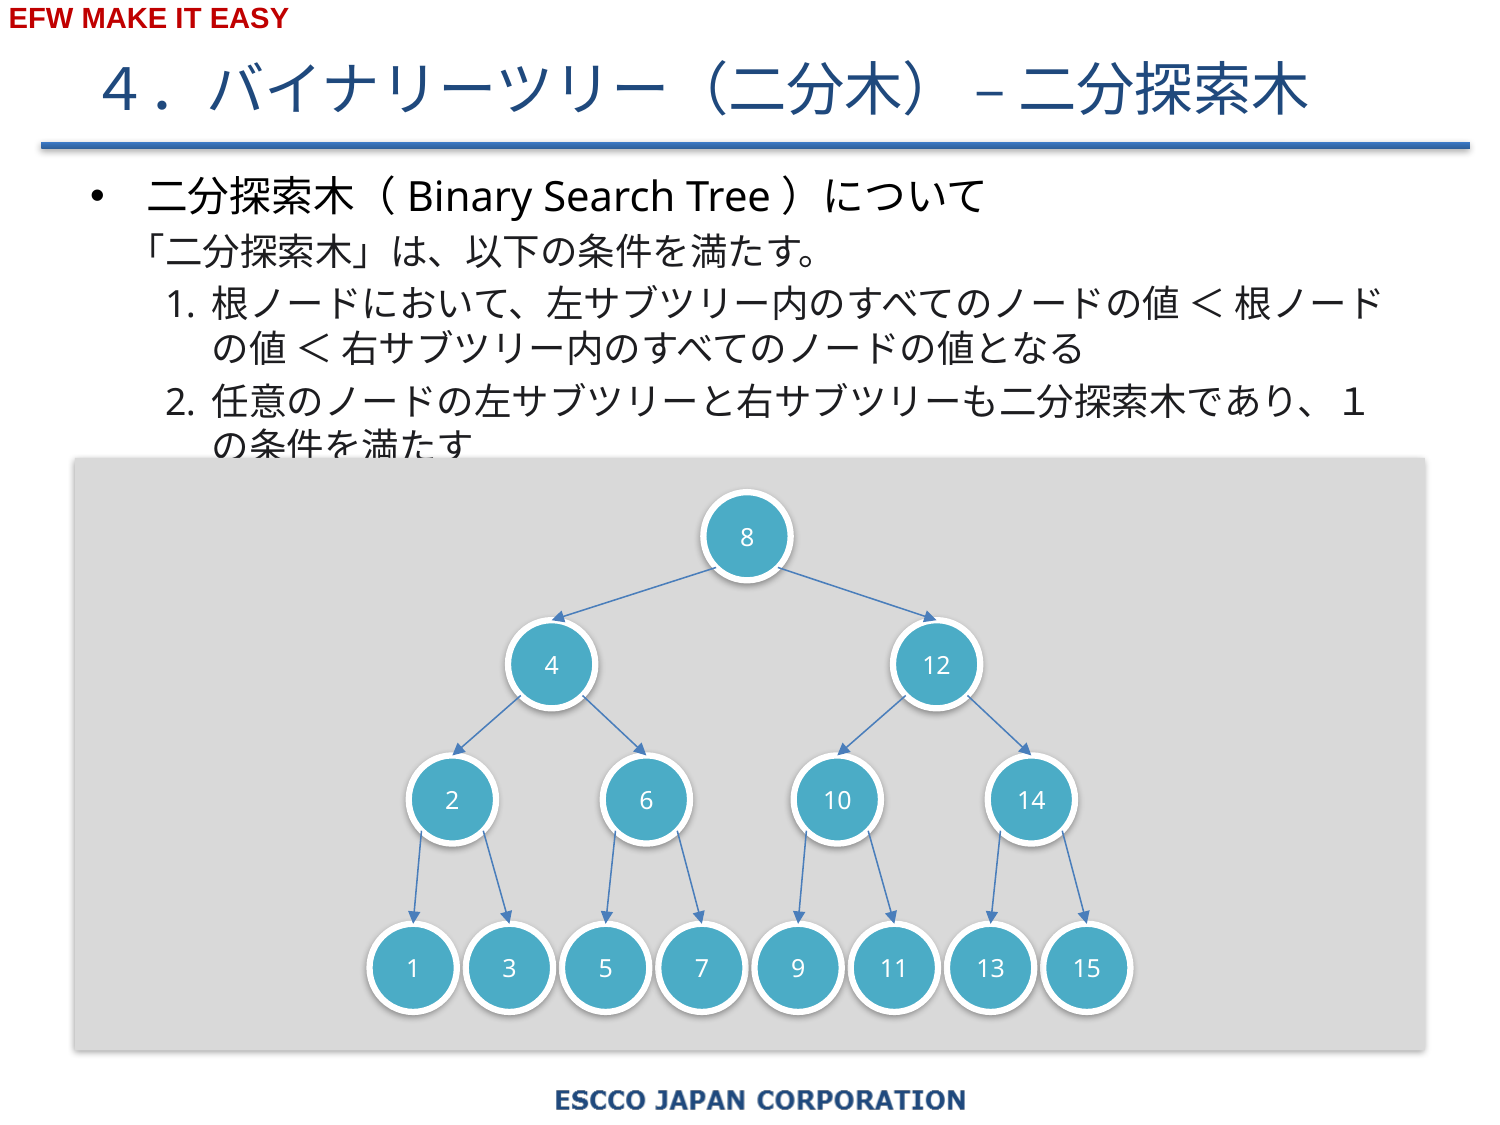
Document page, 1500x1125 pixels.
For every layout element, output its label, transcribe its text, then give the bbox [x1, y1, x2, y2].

title ４．バイナリーツリー（二分木） – 二分探索木 [75, 45, 1425, 138]
picture [523, 1069, 999, 1125]
text_box [72, 455, 1428, 1054]
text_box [369, 491, 1131, 1013]
list 二分探索木（Binary Search Tree）について 「二分探索木」は、以下の条件を満たす。 根ノードにおいて、左サブツリー内のすべてのノードの値 ＜ 根ノードの値 ＜ 右サブツリー内のすべてのノードの値となる 任意のノードの左サブツリーと右サブツリーも二分探索木であり、１の条件を満たす [75, 162, 1425, 453]
